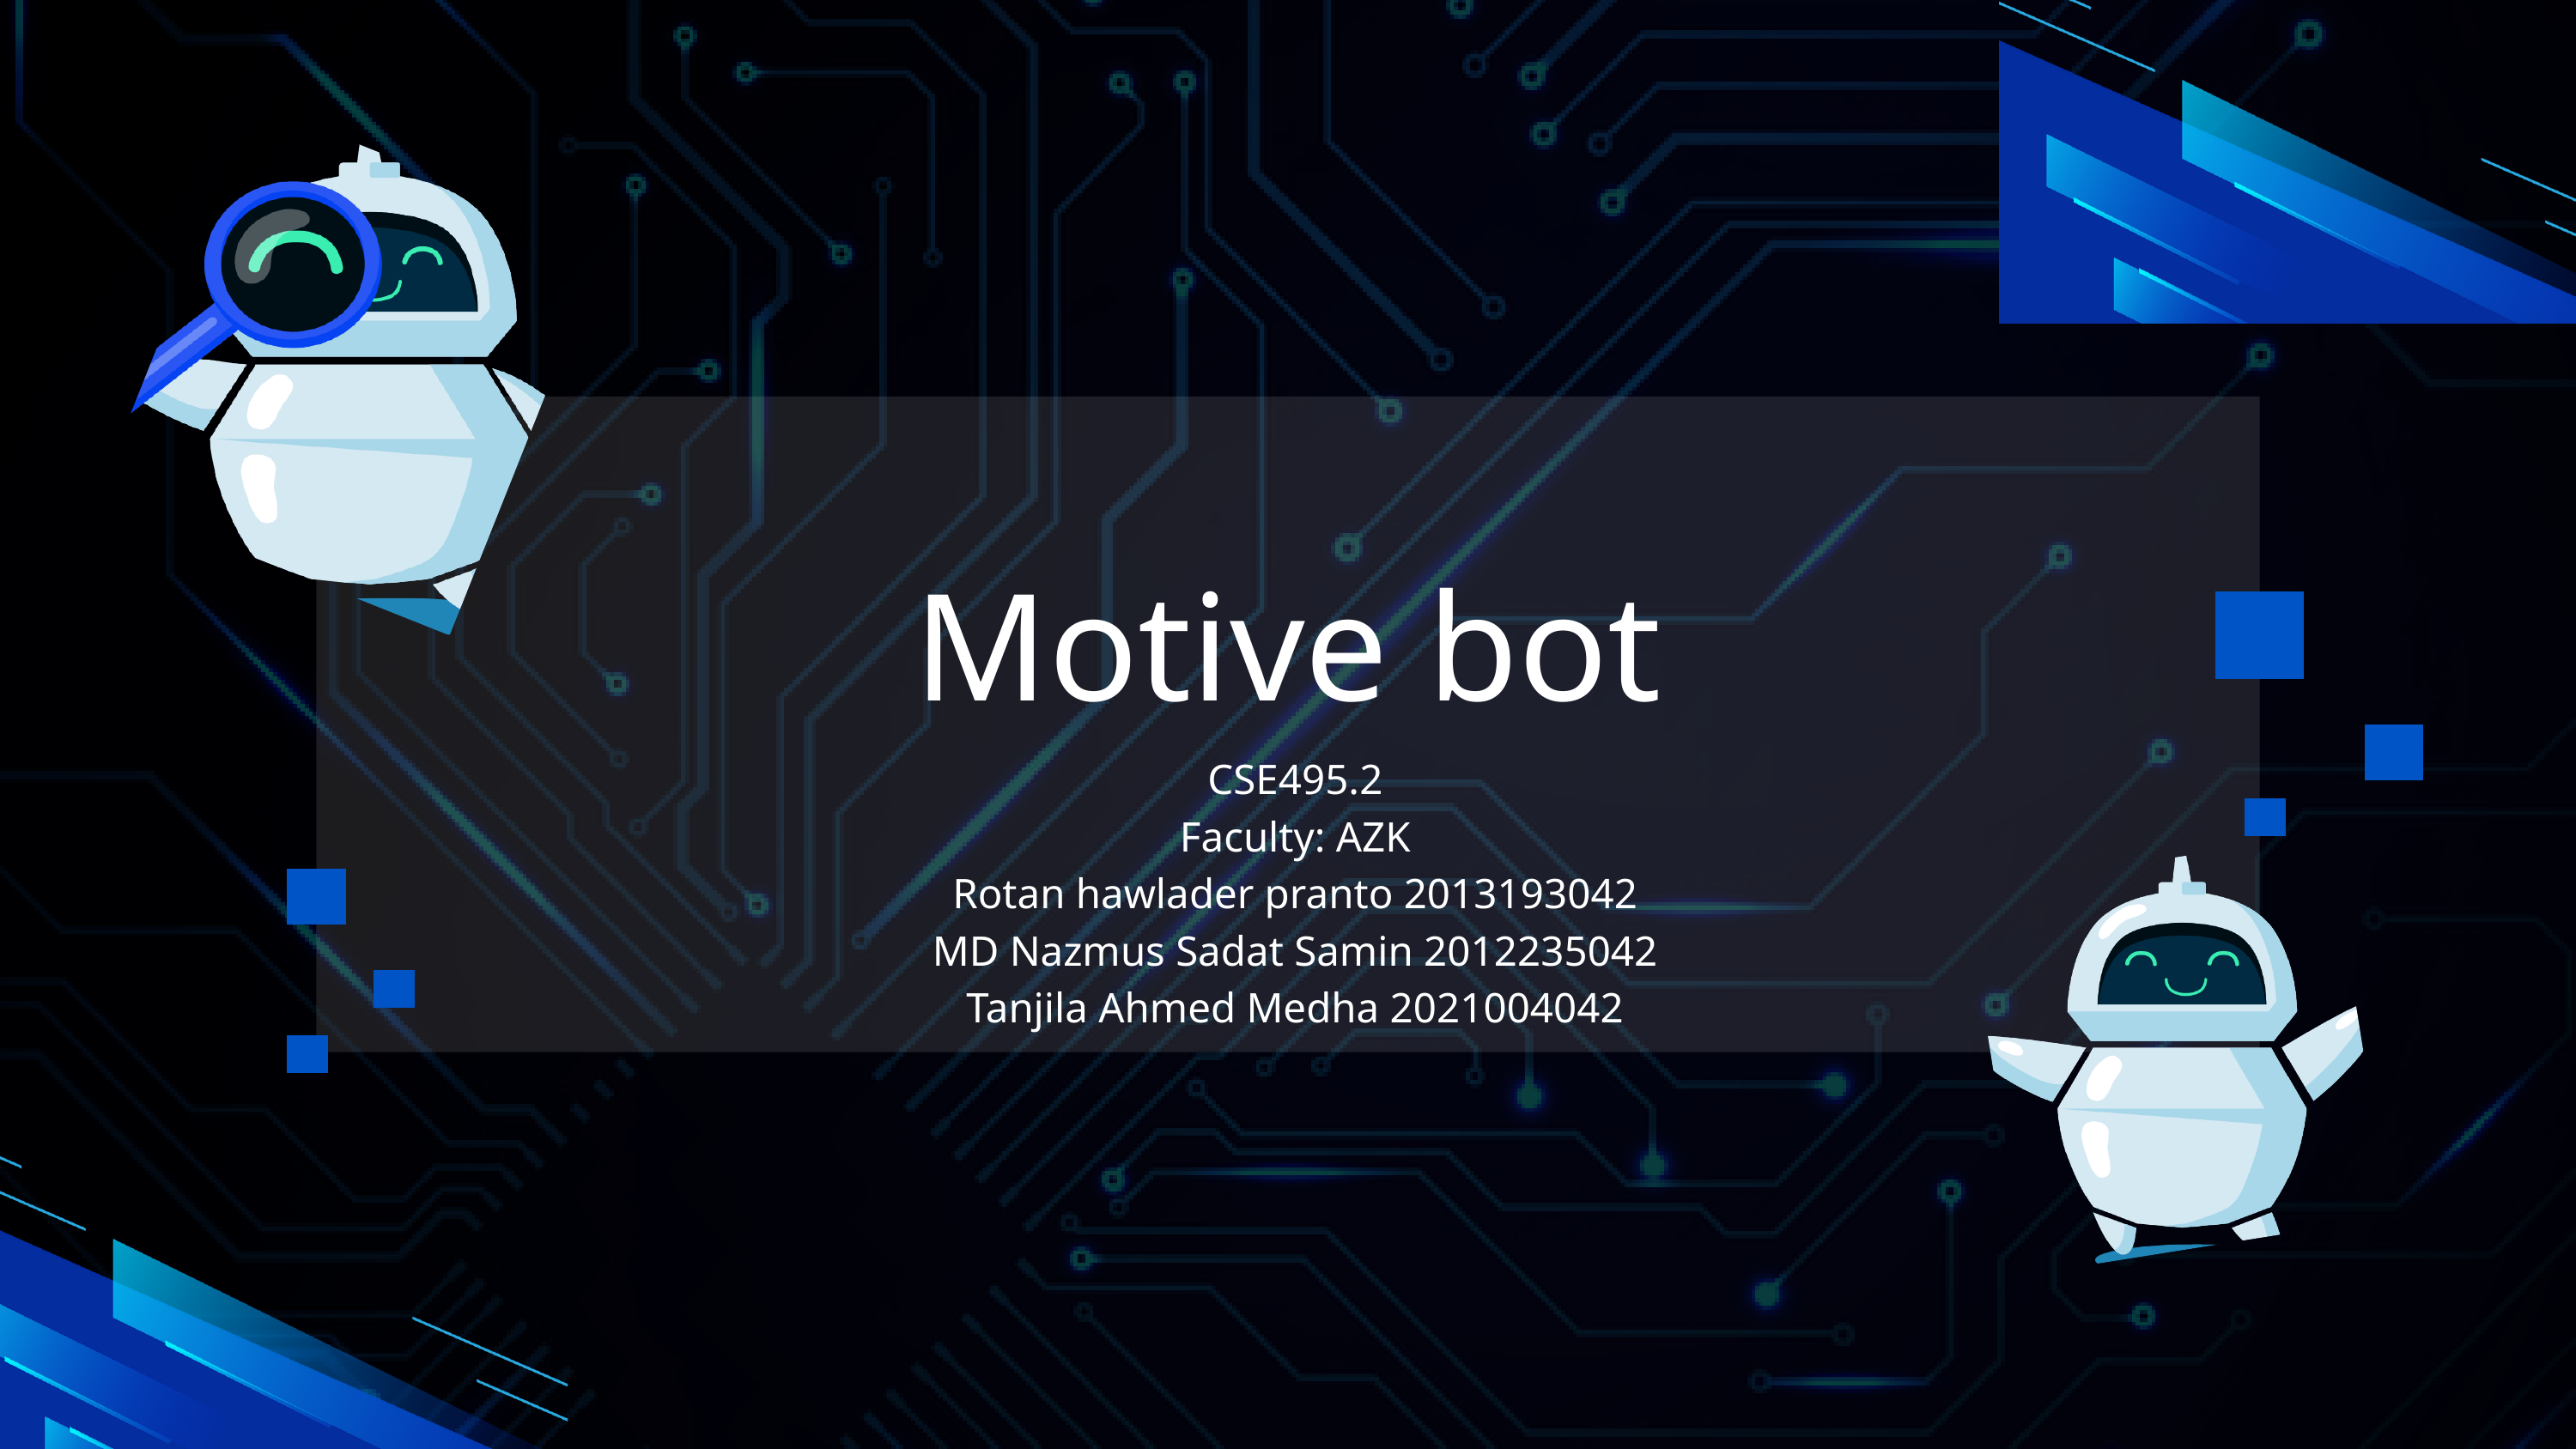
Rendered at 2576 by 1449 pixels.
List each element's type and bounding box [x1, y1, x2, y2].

text_box [373, 969, 416, 1009]
text_box [98, 102, 606, 580]
text_box [316, 396, 2260, 1052]
text_box [2215, 591, 2305, 680]
text_box [1991, 833, 2390, 1276]
text_box [2245, 797, 2287, 837]
text_box [1999, 0, 2576, 324]
text_box [2364, 724, 2424, 781]
text_box [0, 0, 2576, 1449]
text_box [286, 1034, 329, 1074]
text_box [286, 868, 346, 925]
text_box [0, 1125, 568, 1449]
